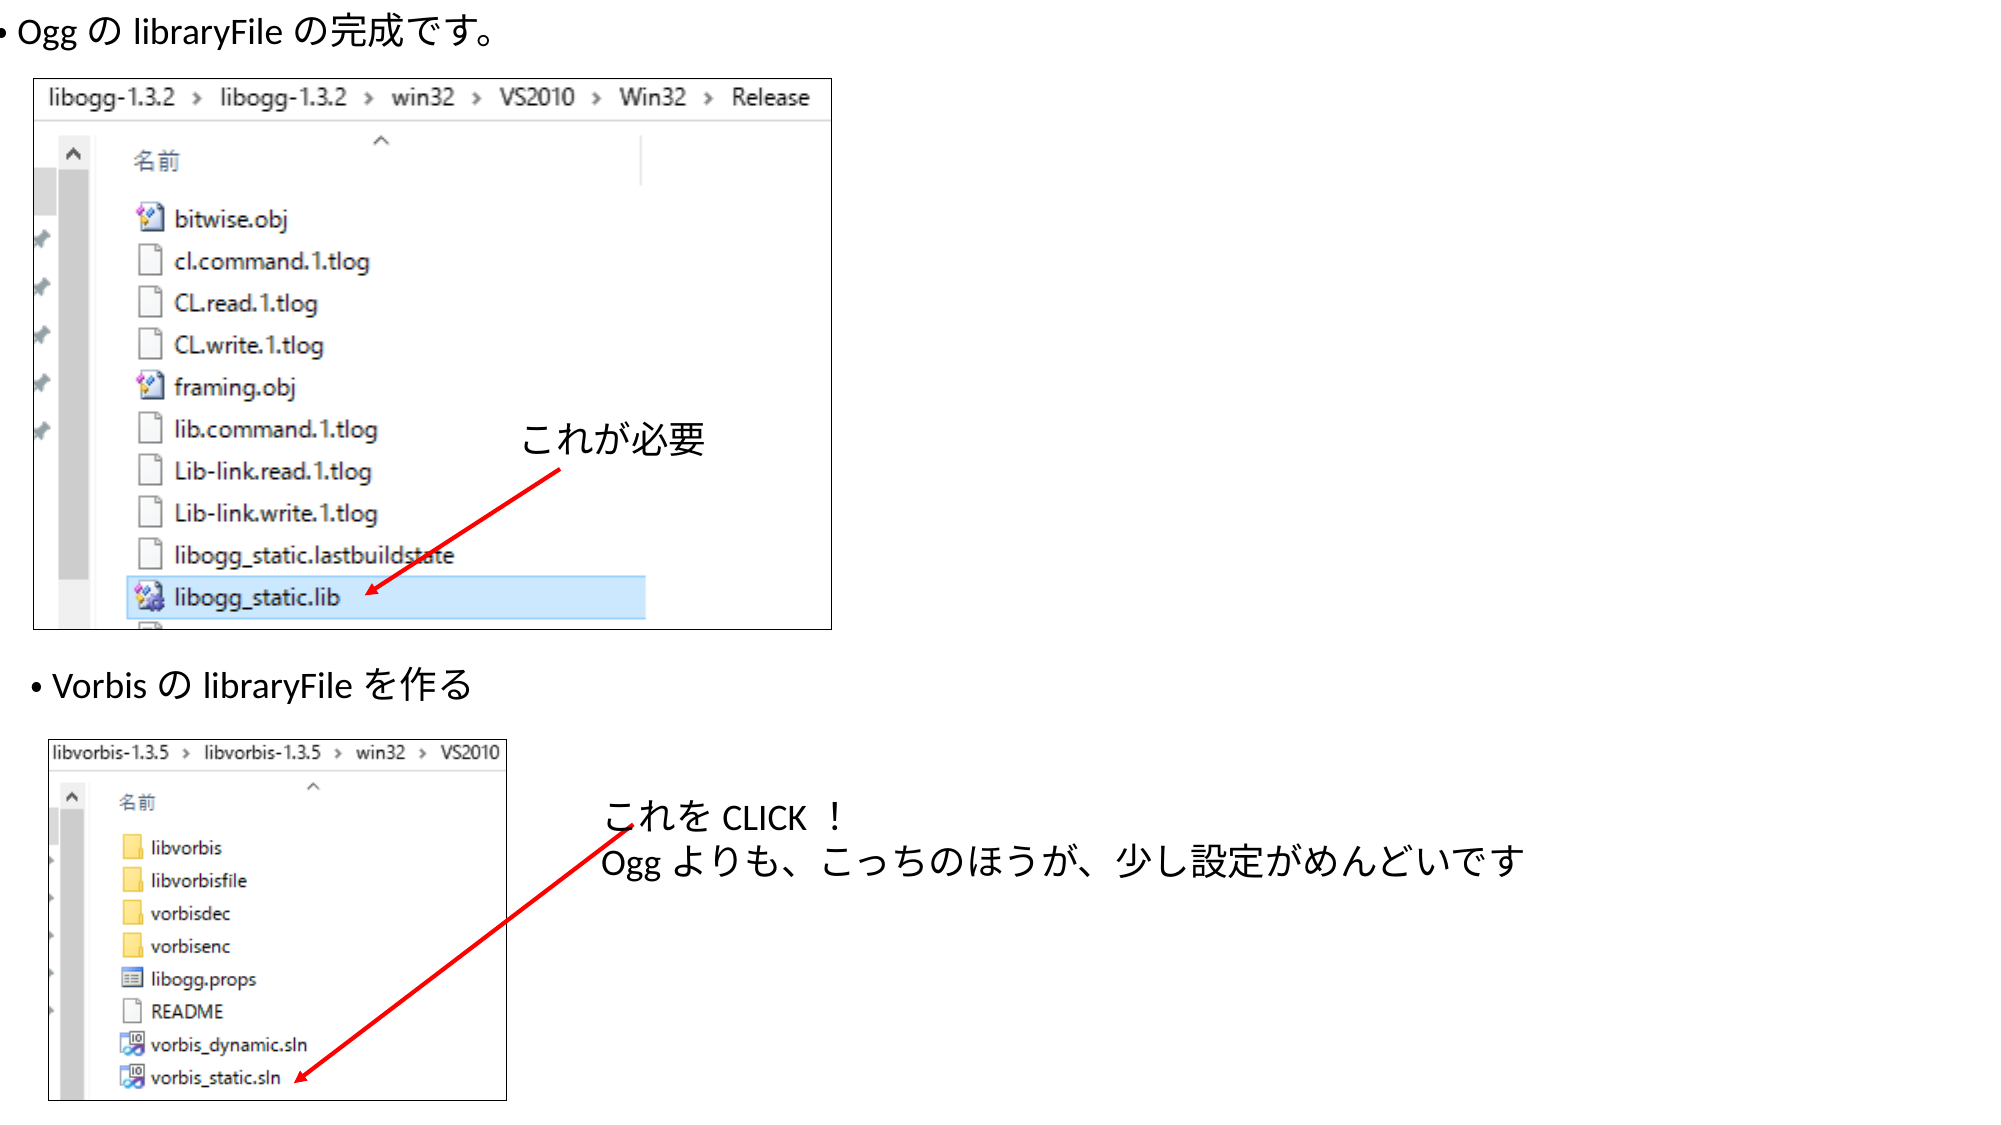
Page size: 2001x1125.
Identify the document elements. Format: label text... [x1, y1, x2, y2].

text_box ・VorbisのlibraryFileを作る [15, 653, 490, 714]
picture [48, 739, 507, 1100]
text_box ・OggのlibraryFileの完成です。 [0, 0, 529, 60]
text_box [293, 824, 634, 1084]
text_box これをCLICK！ Oggよりも、こっちのほうが、少し設定がめんどいです [586, 785, 1541, 891]
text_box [364, 468, 560, 596]
picture [33, 78, 832, 630]
